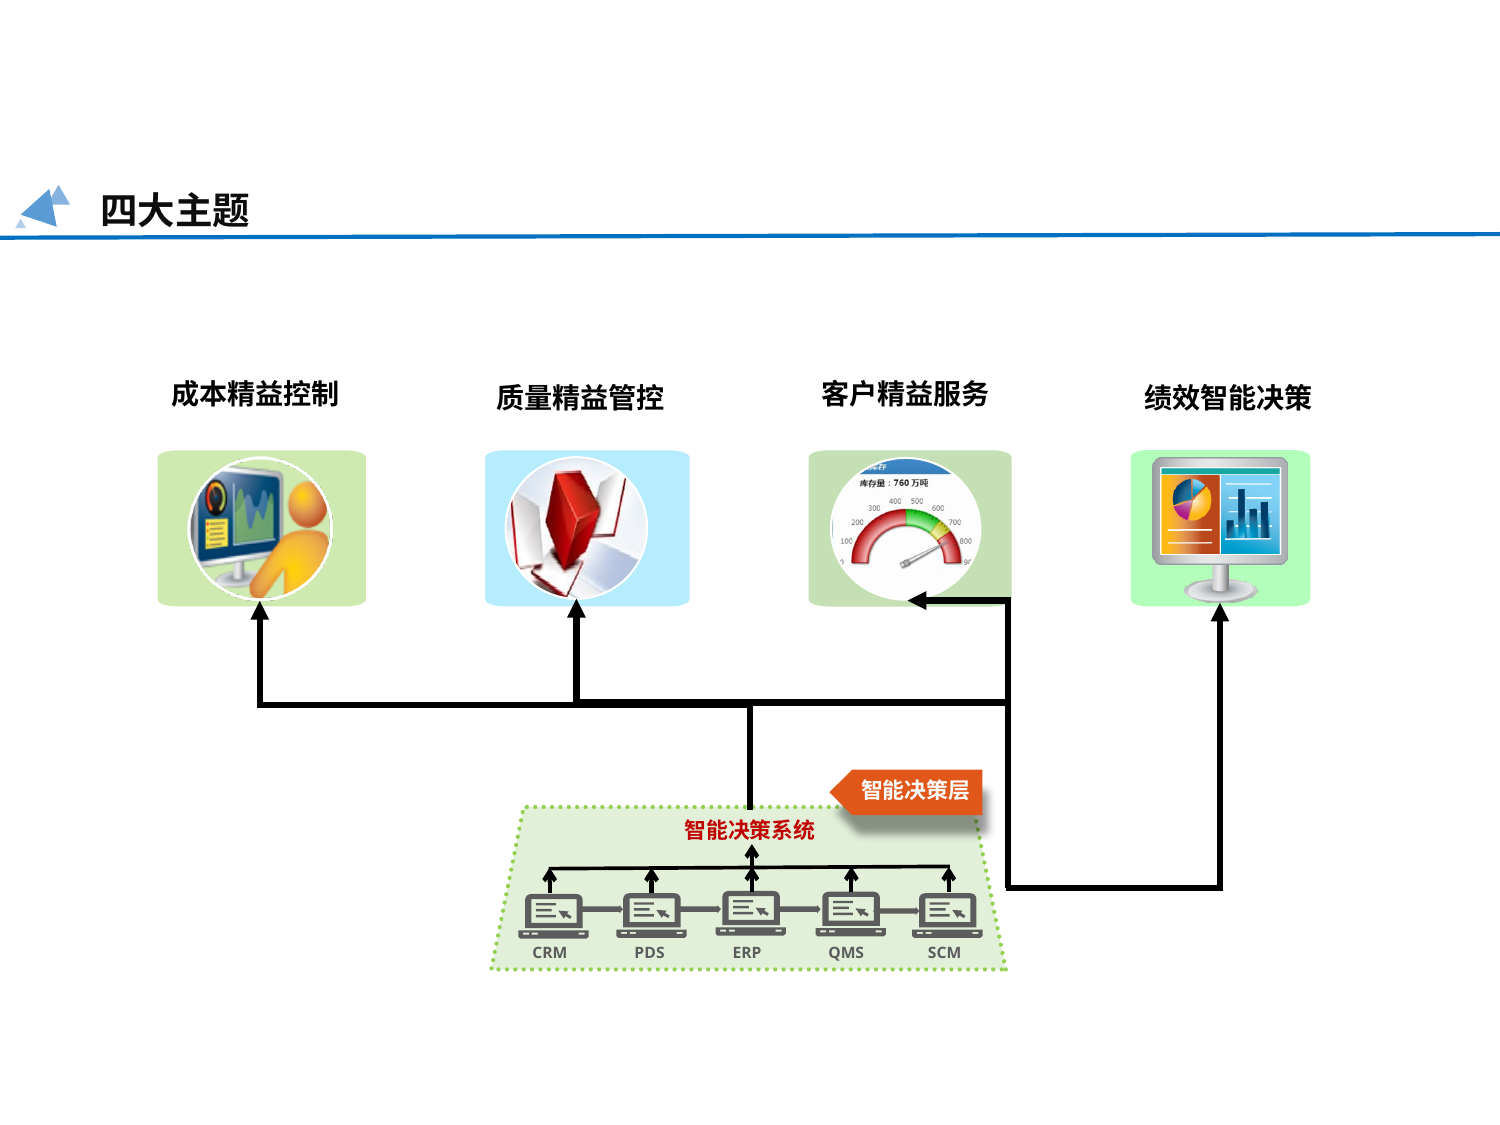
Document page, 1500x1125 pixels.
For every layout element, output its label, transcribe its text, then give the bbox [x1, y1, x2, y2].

text_box 四大主题 [85, 179, 671, 234]
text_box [156, 369, 1341, 608]
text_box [748, 602, 1220, 807]
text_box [0, 234, 1500, 238]
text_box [15, 184, 71, 228]
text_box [491, 807, 1006, 976]
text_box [610, 598, 749, 807]
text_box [400, 460, 610, 951]
